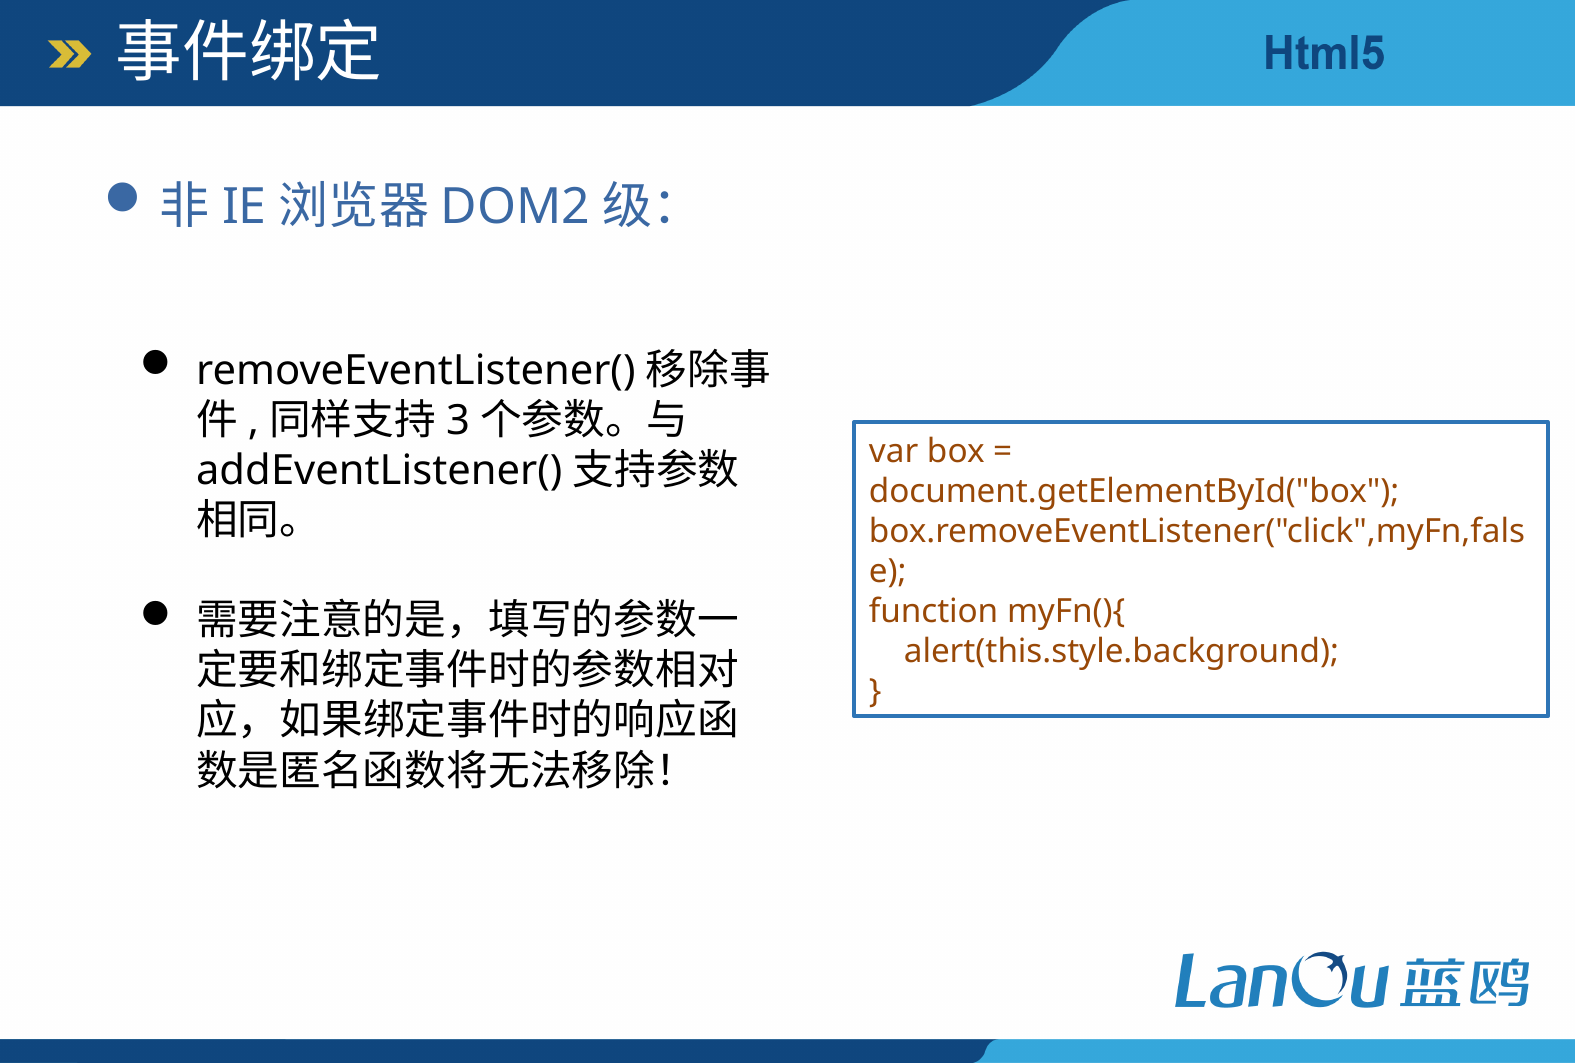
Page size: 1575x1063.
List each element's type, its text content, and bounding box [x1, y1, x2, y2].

picture [0, 0, 1575, 1063]
text_box 非IE浏览器DOM2级： [96, 166, 710, 242]
text_box var box = document.getElementById("box"); box.removeEventListener("click",myFn,false); function myFn(){ alert(this.style.background); } [852, 420, 1550, 718]
text_box 事件绑定 [108, 1, 391, 97]
text_box removeEventListener()移除事件,同样支持3个参数。与addEventListener()支持参数相同。 需要注意的是，填写的参数一定要和绑定事件时的参数相对应，如果绑定事件时的响应函数是匿名函数将无法移除！ [123, 334, 797, 803]
